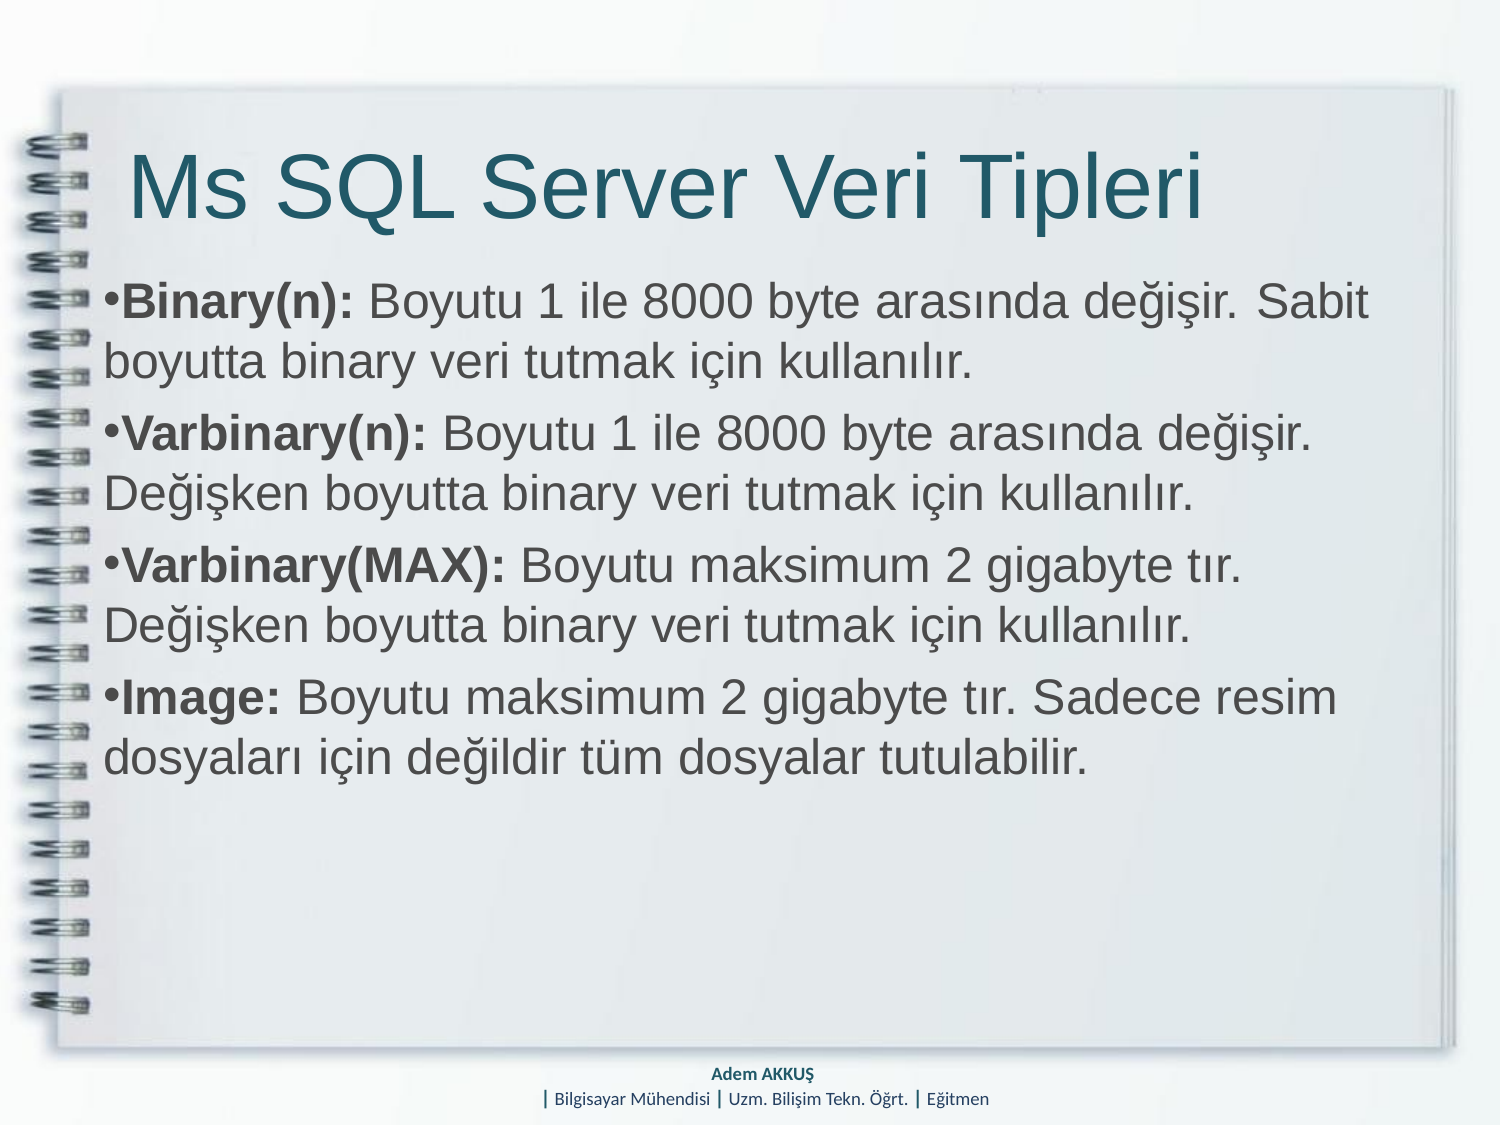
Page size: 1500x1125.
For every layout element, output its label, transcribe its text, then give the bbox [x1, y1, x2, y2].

text_box Binary(n): Boyutu 1 ile 8000 byte arasında değişir. Sabit boyutta binary veri tutmak için kullanılır. Varbinary(n): Boyutu 1 ile 8000 byte arasında değişir. Değişken boyutta binary veri tutmak için kullanılır. Varbinary(MAX): Boyutu maksimum 2 gigabyte tır. Değişken boyutta binary veri tutmak için kullanılır. Image: Boyutu maksimum 2 gigabyte tır. Sadece resim dosyaları için değildir tüm dosyalar tutulabilir. [87, 266, 1405, 785]
footer Adem AKKUŞ | Bilgisayar Mühendisi | Uzm. Bilişim Tekn. Öğrt. | Eğitmen [450, 1061, 1080, 1110]
picture [0, 0, 1500, 1125]
title Ms SQL Server Veri Tipleri [125, 125, 1220, 266]
